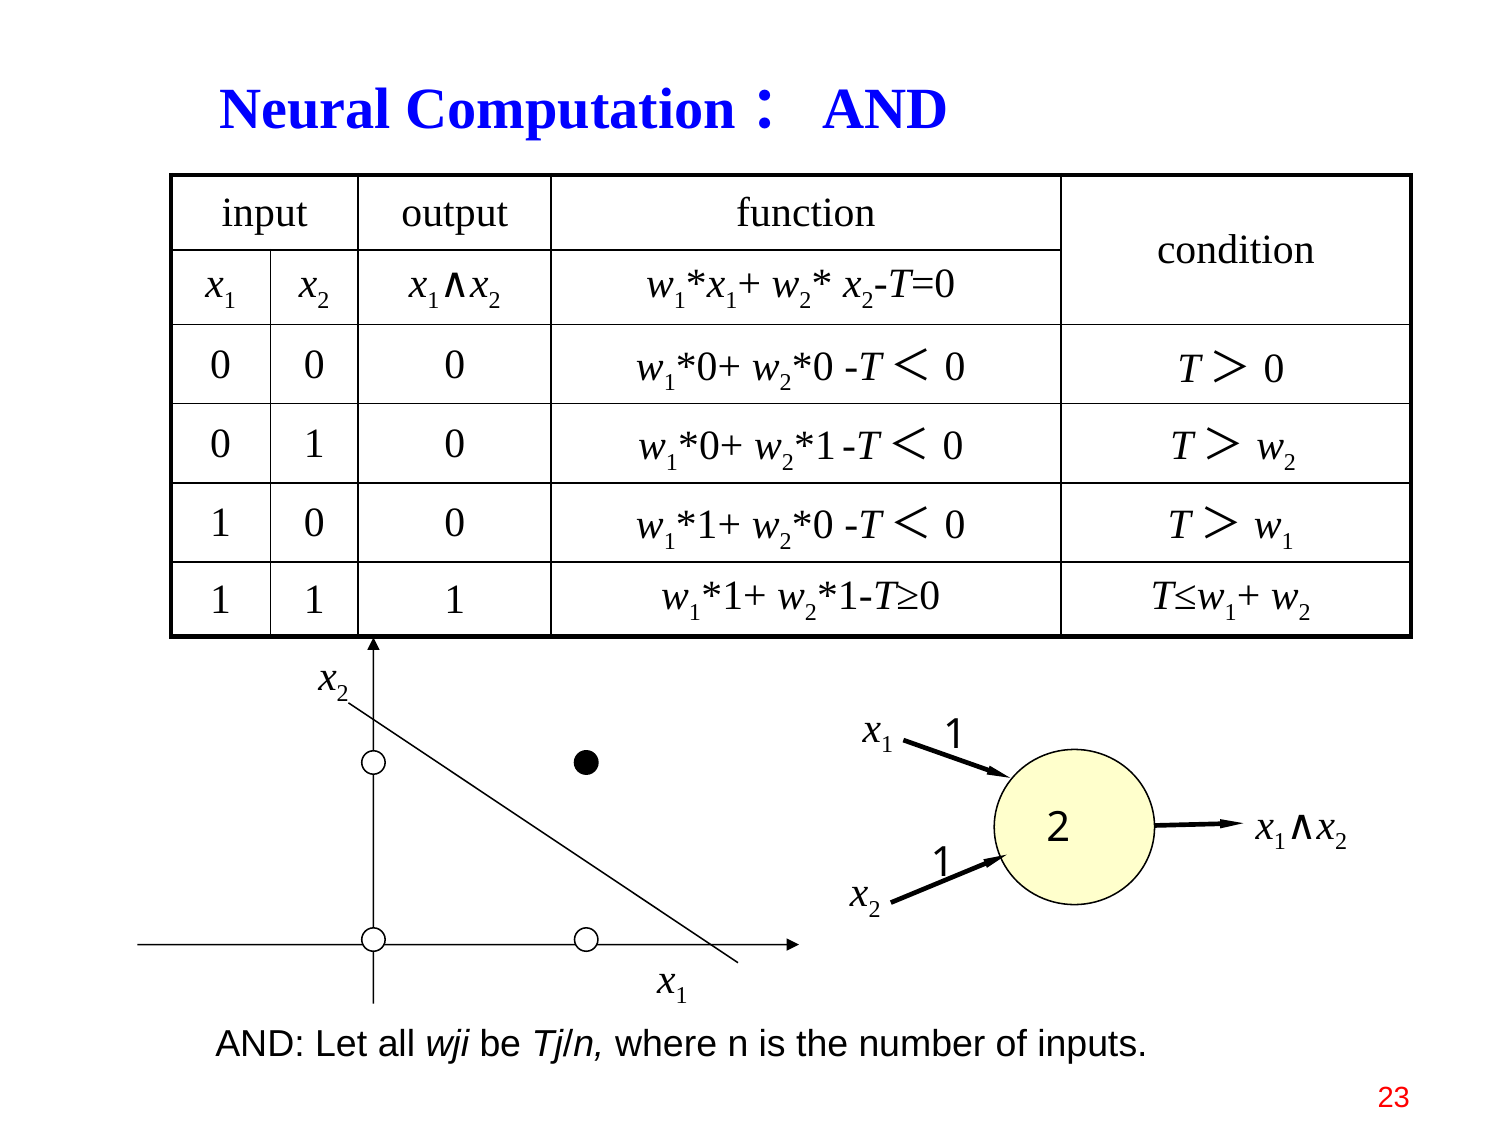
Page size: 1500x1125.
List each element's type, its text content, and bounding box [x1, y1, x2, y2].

table_cell T≤w1+ w2 [1062, 563, 1409, 634]
table_cell 1 [173, 484, 270, 561]
table_cell 0 [173, 404, 270, 482]
slide_number 23 [891, 1070, 1426, 1106]
table_header output [359, 177, 550, 249]
table_cell w1*1+ w2*0 -T＜0 [552, 484, 1060, 561]
table_cell w1*0+ w2*1 -T＜0 [552, 404, 1060, 482]
table_cell 1 [271, 404, 357, 482]
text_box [137, 637, 799, 1004]
table_cell x1∧x2 [359, 251, 550, 324]
table_cell 0 [359, 325, 550, 403]
table_cell 0 [271, 484, 357, 561]
table_cell x2 [271, 251, 357, 324]
table_cell 0 [271, 325, 357, 403]
table_cell T＞w1 [1062, 484, 1409, 561]
table_cell 0 [359, 484, 550, 561]
table_cell w1*1+ w2*1-T≥0 [552, 563, 1060, 634]
title Neural Computation：AND [204, 42, 1152, 168]
table_cell T＞0 [1062, 325, 1409, 403]
table_header input [173, 177, 357, 249]
table_cell 0 [359, 404, 550, 482]
table_cell w1*x1+ w2* x2-T=0 [552, 251, 1060, 324]
table_cell 1 [271, 563, 357, 634]
table_cell T＞w2 [1062, 404, 1409, 482]
table_cell 0 [173, 325, 270, 403]
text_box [849, 699, 1425, 918]
table_header function [552, 177, 1060, 249]
table_cell x1 [173, 251, 270, 324]
table_cell 1 [173, 563, 270, 634]
table_header condition [1062, 177, 1409, 324]
table_cell w1*0+ w2*0 -T＜0 [552, 325, 1060, 403]
text_box AND: Let all wji be Tj/n, where n is the number of inputs. [200, 1011, 1163, 1072]
table_cell 1 [359, 563, 550, 634]
